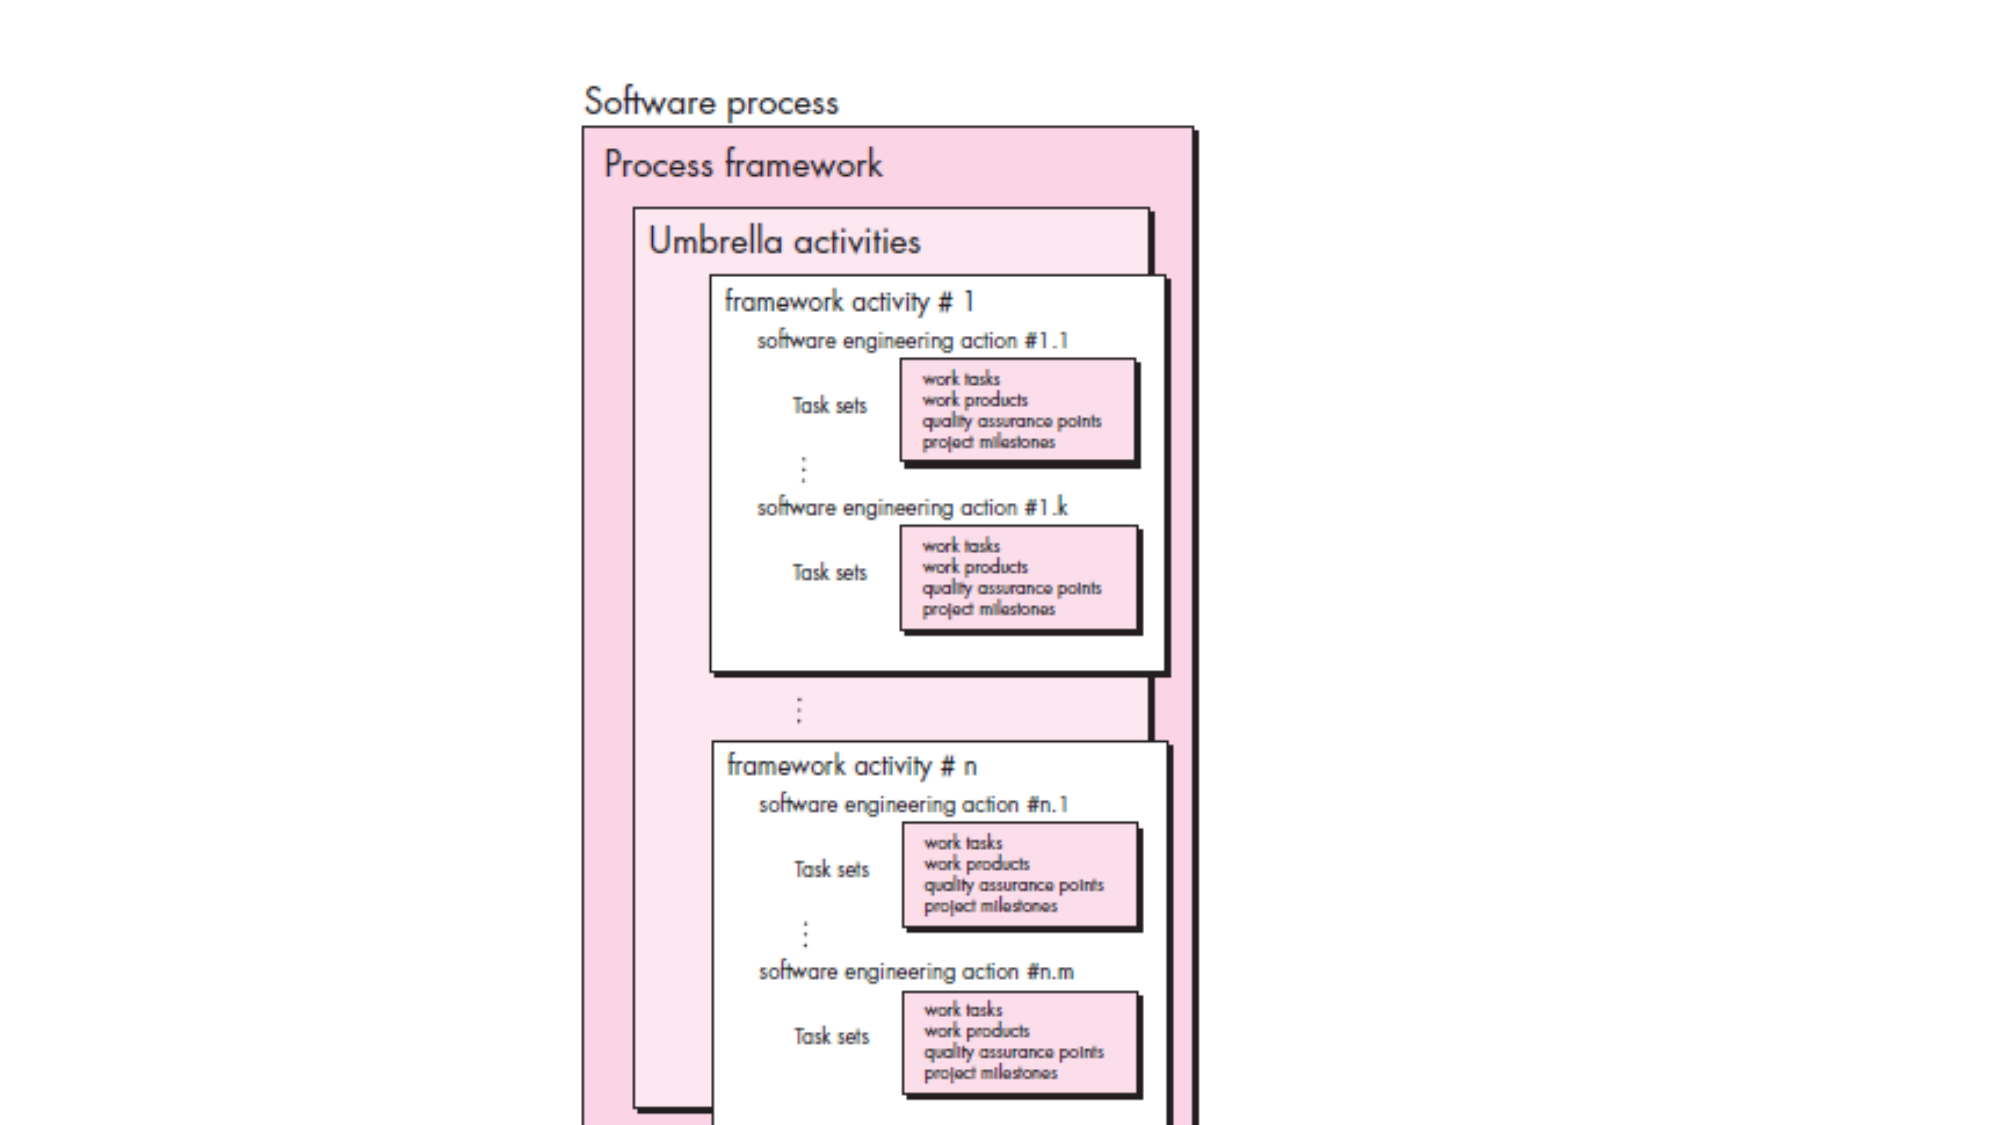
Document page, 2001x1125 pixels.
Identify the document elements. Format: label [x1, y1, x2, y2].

list [529, 59, 1253, 1125]
